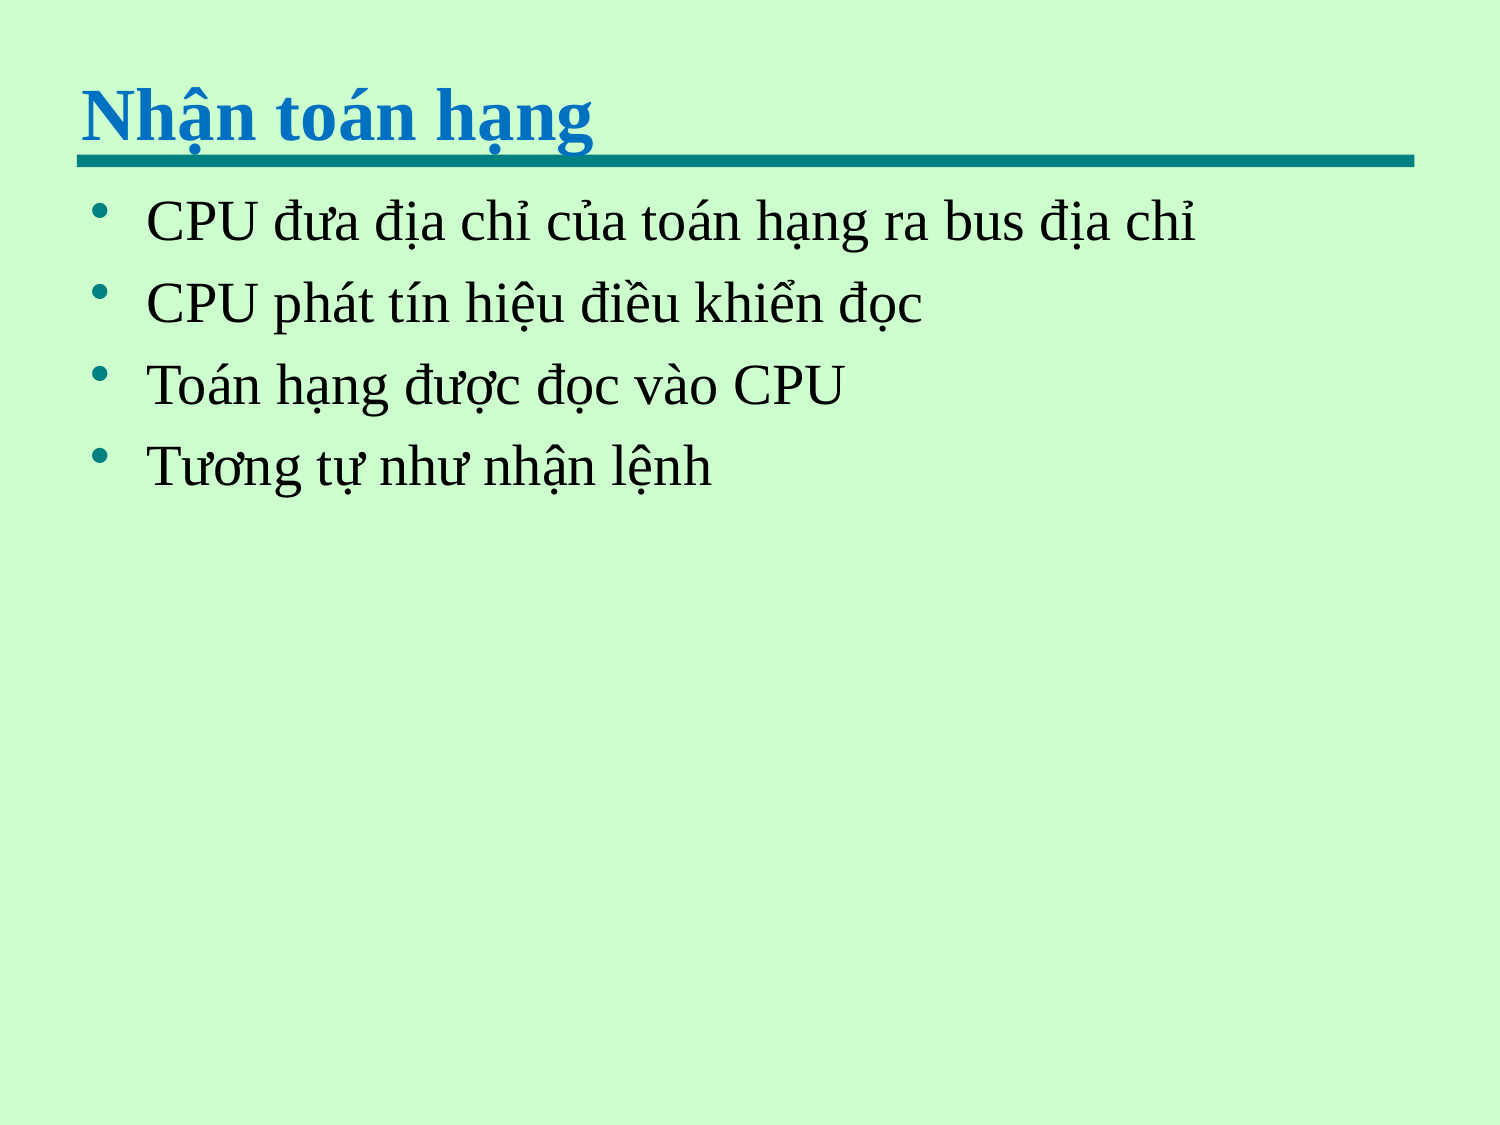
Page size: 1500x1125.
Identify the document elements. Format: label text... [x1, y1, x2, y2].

title Nhận toán hạng [66, 24, 1413, 163]
list CPU đưa địa chỉ của toán hạng ra bus địa chỉ CPU phát tín hiệu điều khiển đọc Toán hạng được đọc vào CPU Tương tự như nhận lệnh [75, 174, 1417, 1100]
